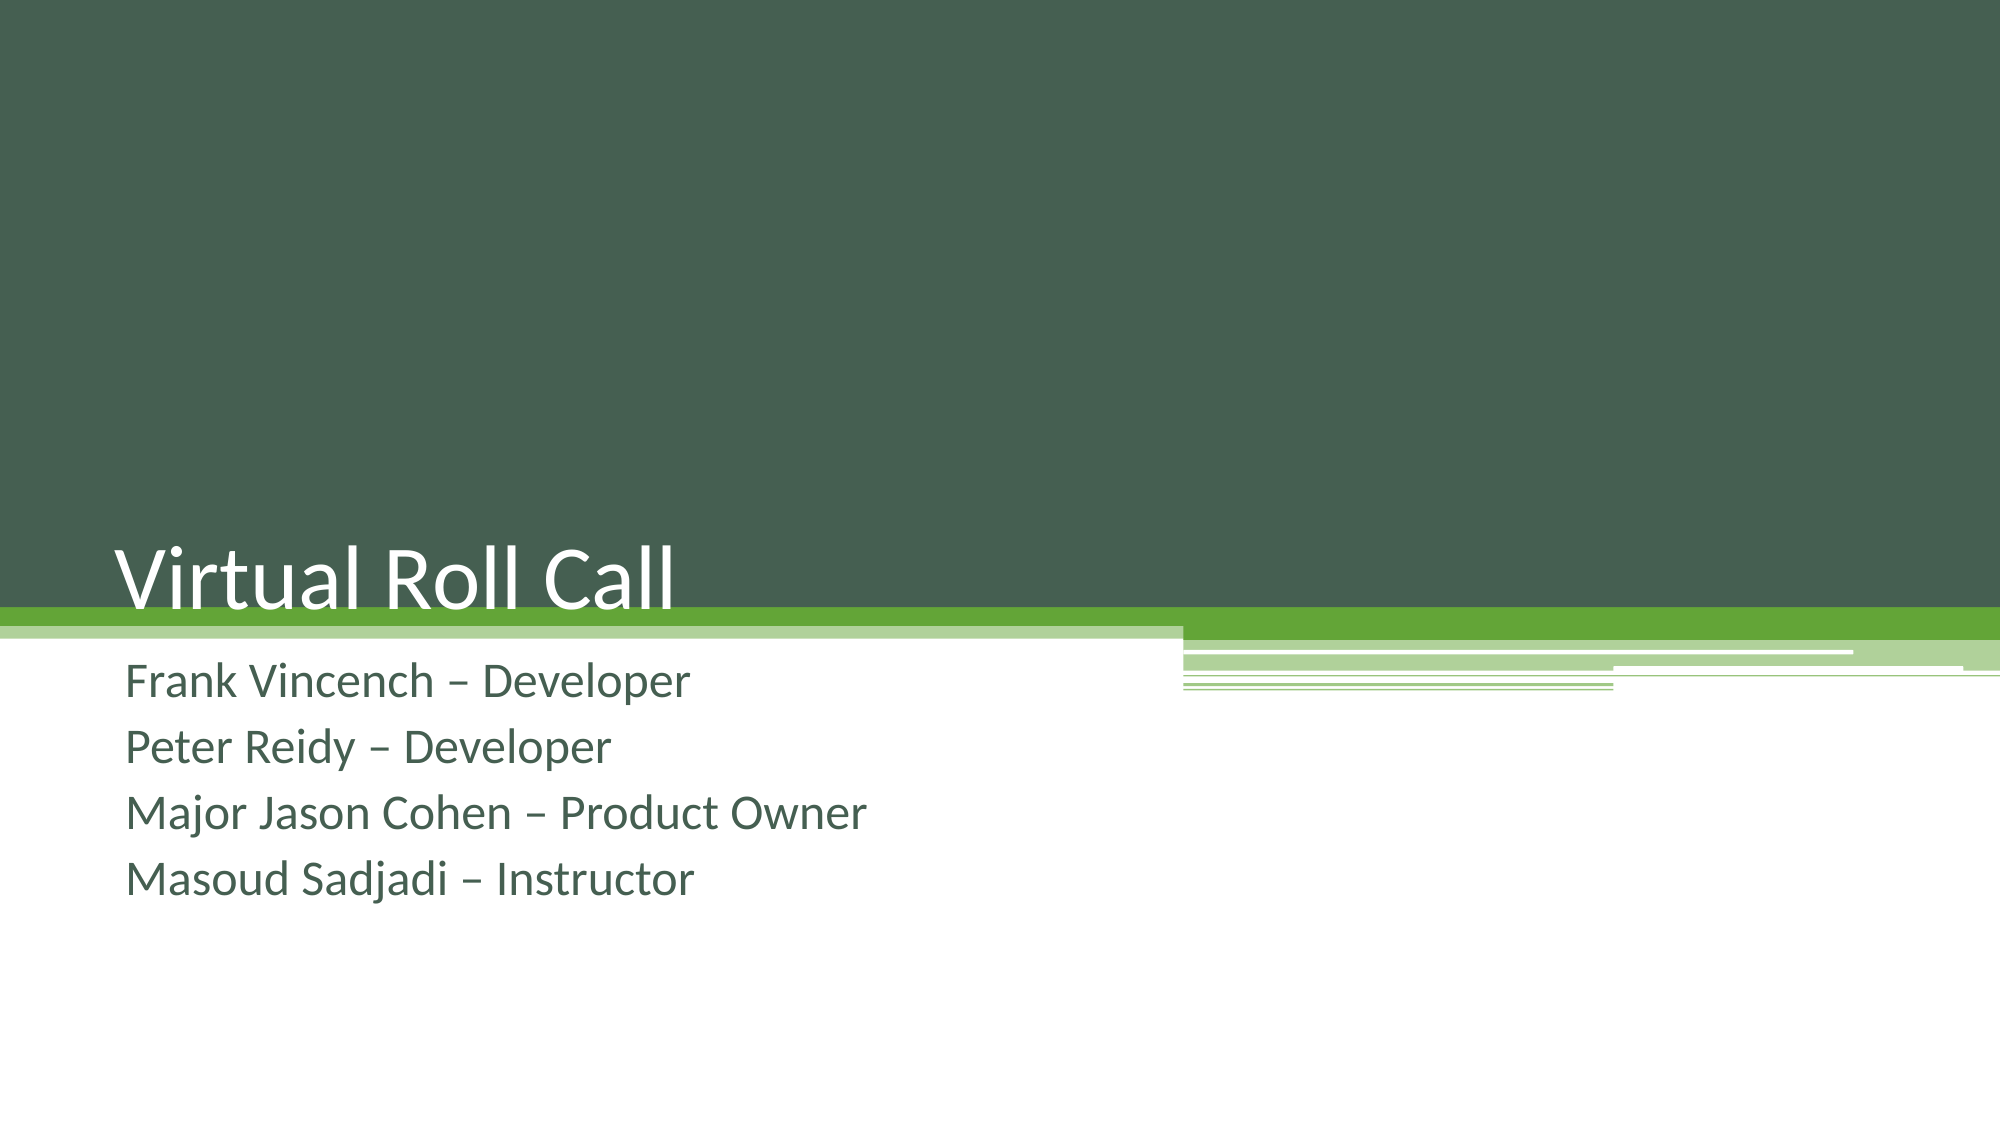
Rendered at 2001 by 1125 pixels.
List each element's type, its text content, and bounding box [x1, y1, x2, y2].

title Virtual Roll Call [99, 394, 1950, 636]
subtitle Frank Vincench – Developer Peter Reidy – Developer Major Jason Cohen – Product Owner Masoud Sadjadi – Instructor [99, 639, 1184, 928]
